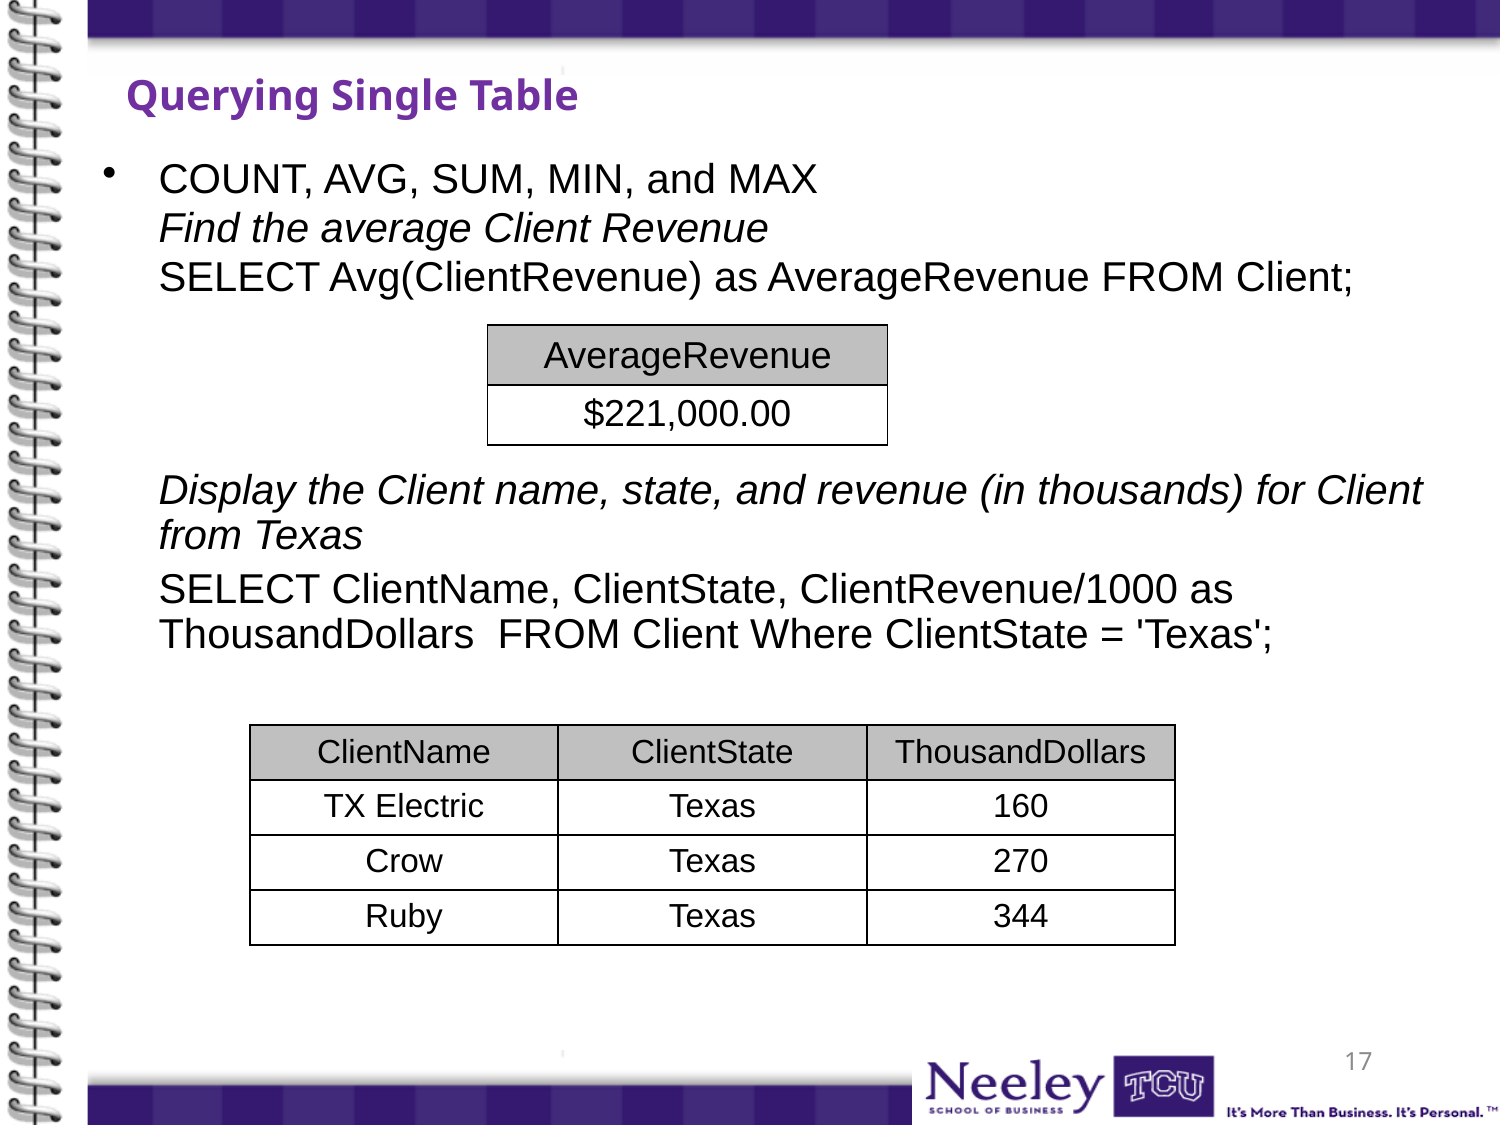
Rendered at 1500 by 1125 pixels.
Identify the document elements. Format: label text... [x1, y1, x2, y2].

table_header ClientState [559, 726, 866, 779]
table_header AverageRevenue [488, 326, 887, 384]
table_cell Texas [559, 836, 866, 889]
picture [0, 0, 1500, 1125]
table_cell TX Electric [251, 781, 557, 834]
table_cell 344 [868, 891, 1174, 944]
table_cell Crow [251, 836, 557, 889]
table_cell Texas [559, 781, 866, 834]
table_header ClientName [251, 726, 557, 779]
table_cell 270 [868, 836, 1174, 889]
table_cell Texas [559, 891, 866, 944]
table_cell $221,000.00 [488, 386, 887, 444]
table_cell Ruby [251, 891, 557, 944]
list COUNT, AVG, SUM, MIN, and MAX Find the average Client Revenue SELECT Avg(ClientRevenue) as AverageRevenue FROM Client; Display the Client name, state, and revenue (in thousands) for Client from Texas SELECT ClientName, ClientState, ClientRevenue/1000 as ThousandDollars FROM Client Where ClientState = 'Texas'; [87, 149, 1488, 1051]
title Querying Single Table [99, 0, 1404, 149]
table_cell 160 [868, 781, 1174, 834]
table_header ThousandDollars [868, 726, 1174, 779]
